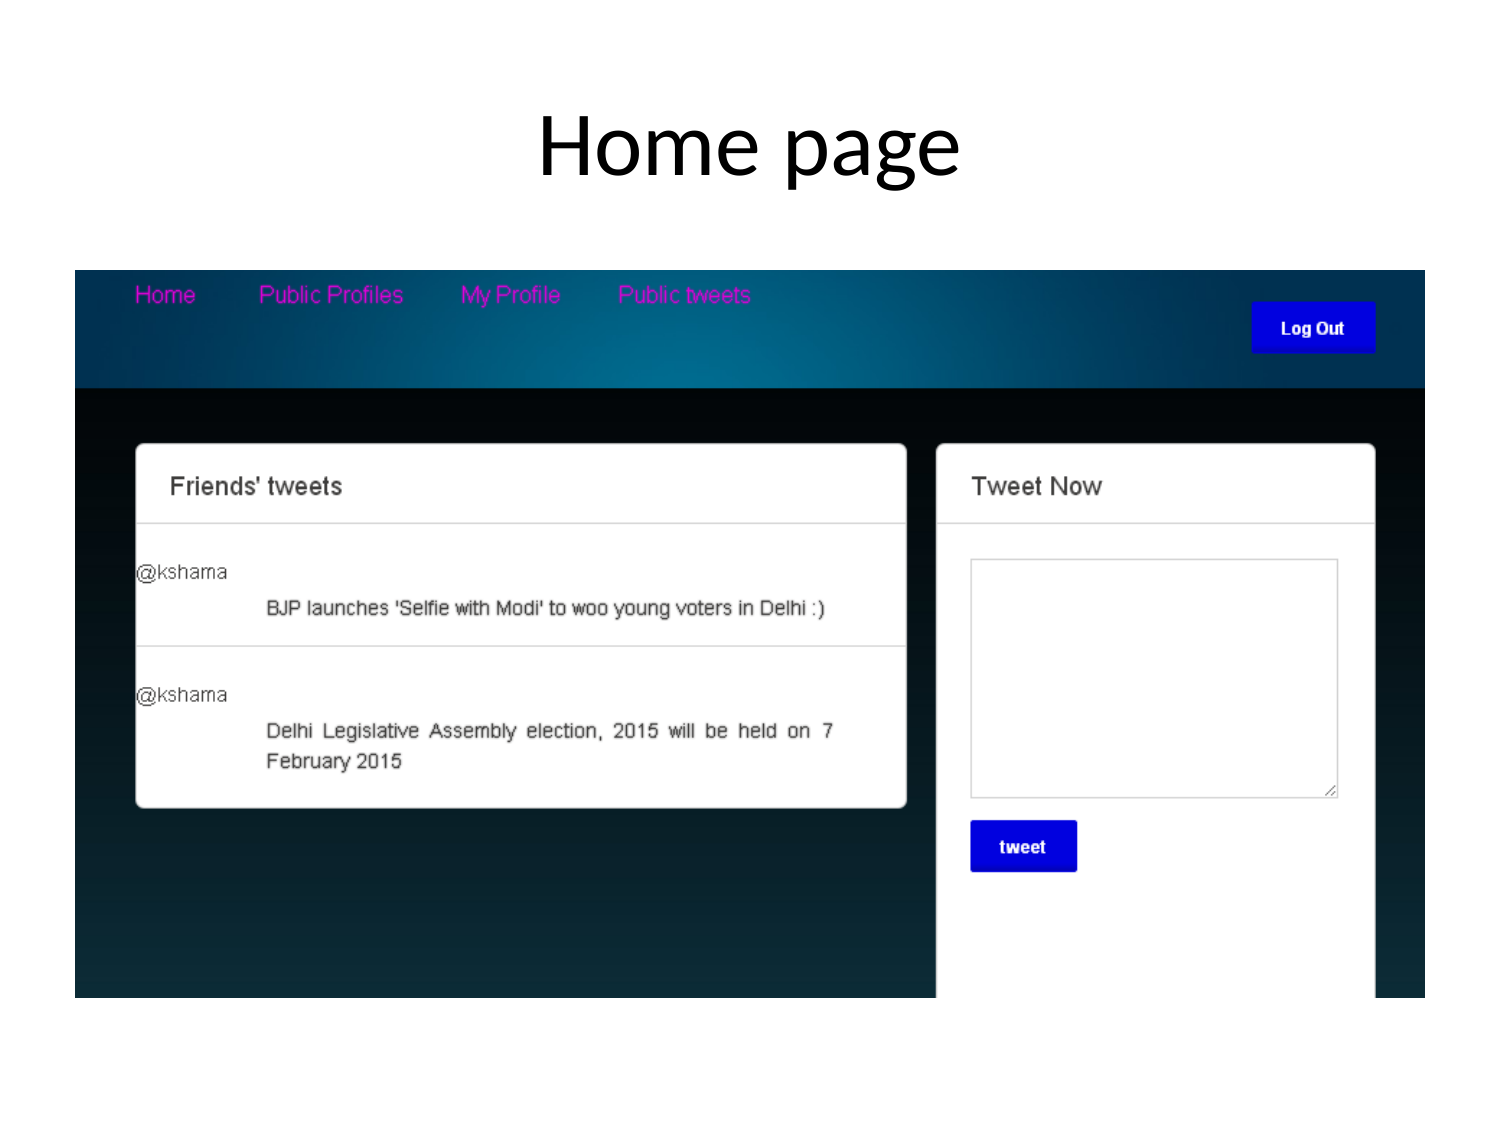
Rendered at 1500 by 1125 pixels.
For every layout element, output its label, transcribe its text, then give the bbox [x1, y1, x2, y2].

title Home page [75, 45, 1425, 233]
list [74, 269, 1426, 998]
